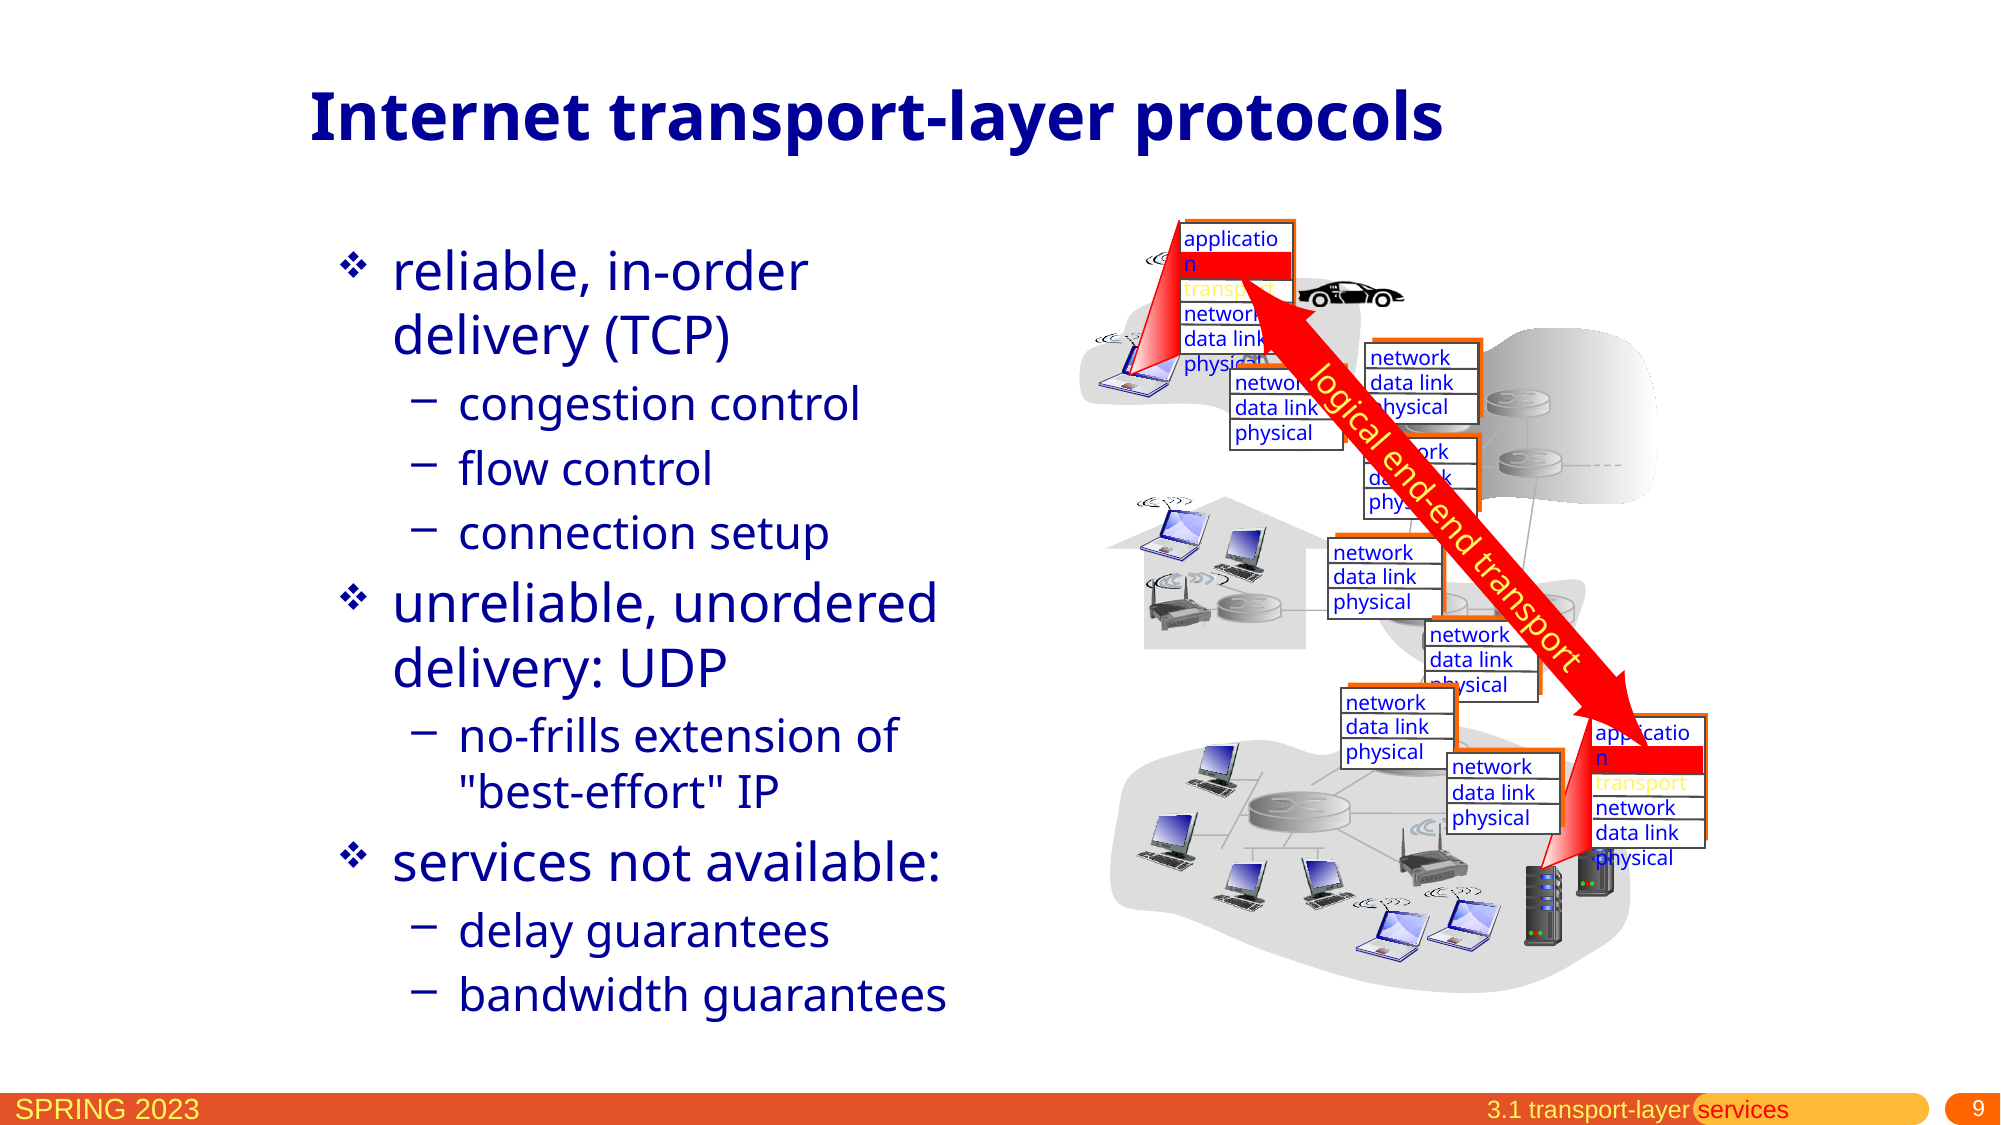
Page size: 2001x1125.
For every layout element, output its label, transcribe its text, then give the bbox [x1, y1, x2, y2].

text_box [1353, 434, 1488, 475]
text_box [1355, 311, 1490, 428]
text_box 3.1 transport-layer services [1472, 1086, 1812, 1125]
text_box [1133, 477, 1755, 550]
list reliable, in-order delivery (TCP) congestion control flow control connection setup unreliable, unordered delivery: UDP no-frills extension of "best-effort" IP services not available: delay guarantees bandwidth guarantees [321, 229, 974, 1069]
title Internet transport-layer protocols [295, 20, 1701, 208]
text_box [1540, 712, 1715, 870]
text_box [1219, 337, 1350, 453]
text_box [1465, 593, 1553, 721]
text_box [1318, 557, 1453, 623]
text_box [1414, 589, 1549, 705]
text_box [1330, 656, 1465, 773]
text_box [1128, 217, 1303, 376]
text_box [1077, 249, 1660, 996]
text_box [1436, 721, 1571, 838]
